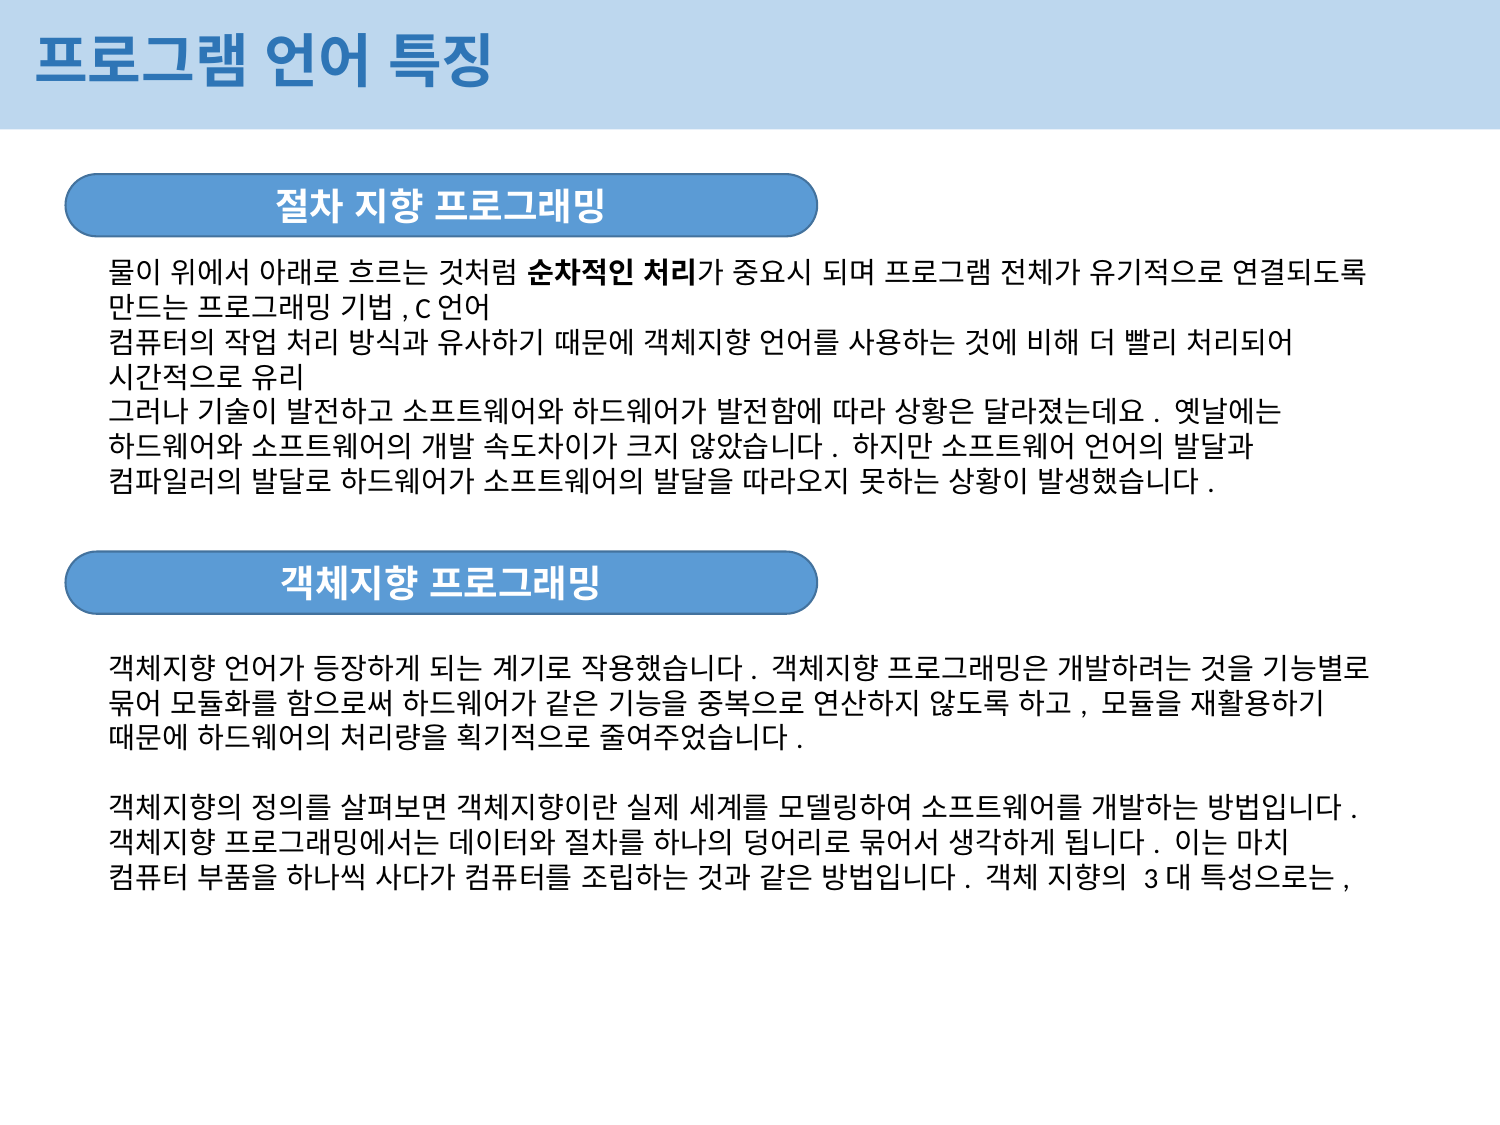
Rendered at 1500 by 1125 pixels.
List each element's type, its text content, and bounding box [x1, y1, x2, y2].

text_box 물이 위에서 아래로 흐르는 것처럼 순차적인 처리가 중요시 되며 프로그램 전체가 유기적으로 연결되도록 만드는 프로그래밍 기법, C언어 컴퓨터의 작업 처리 방식과 유사하기 때문에 객체지향 언어를 사용하는 것에 비해 더 빨리 처리되어 시간적으로 유리 그러나 기술이 발전하고 소프트웨어와 하드웨어가 발전함에 따라 상황은 달라졌는데요. 옛날에는 하드웨어와 소프트웨어의 개발 속도차이가 크지 않았습니다. 하지만 소프트웨어 언어의 발달과 컴파일러의 발달로 하드웨어가 소프트웨어의 발달을 따라오지 못하는 상황이 발생했습니다. [93, 246, 1407, 507]
text_box 프로그램 언어 특징 [19, 16, 1500, 102]
text_box [0, 0, 1500, 130]
text_box 객체지향 프로그래밍 [64, 550, 819, 615]
text_box 객체지향 언어가 등장하게 되는 계기로 작용했습니다. 객체지향 프로그래밍은 개발하려는 것을 기능별로 묶어 모듈화를 함으로써 하드웨어가 같은 기능을 중복으로 연산하지 않도록 하고, 모듈을 재활용하기 때문에 하드웨어의 처리량을 획기적으로 줄여주었습니다. 객체지향의 정의를 살펴보면 객체지향이란 실제 세계를 모델링하여 소프트웨어를 개발하는 방법입니다. 객체지향 프로그래밍에서는 데이터와 절차를 하나의 덩어리로 묶어서 생각하게 됩니다. 이는 마치 컴퓨터 부품을 하나씩 사다가 컴퓨터를 조립하는 것과 같은 방법입니다. 객체 지향의 3대 특성으로는, [93, 642, 1390, 903]
text_box 절차 지향 프로그래밍 [64, 173, 819, 238]
